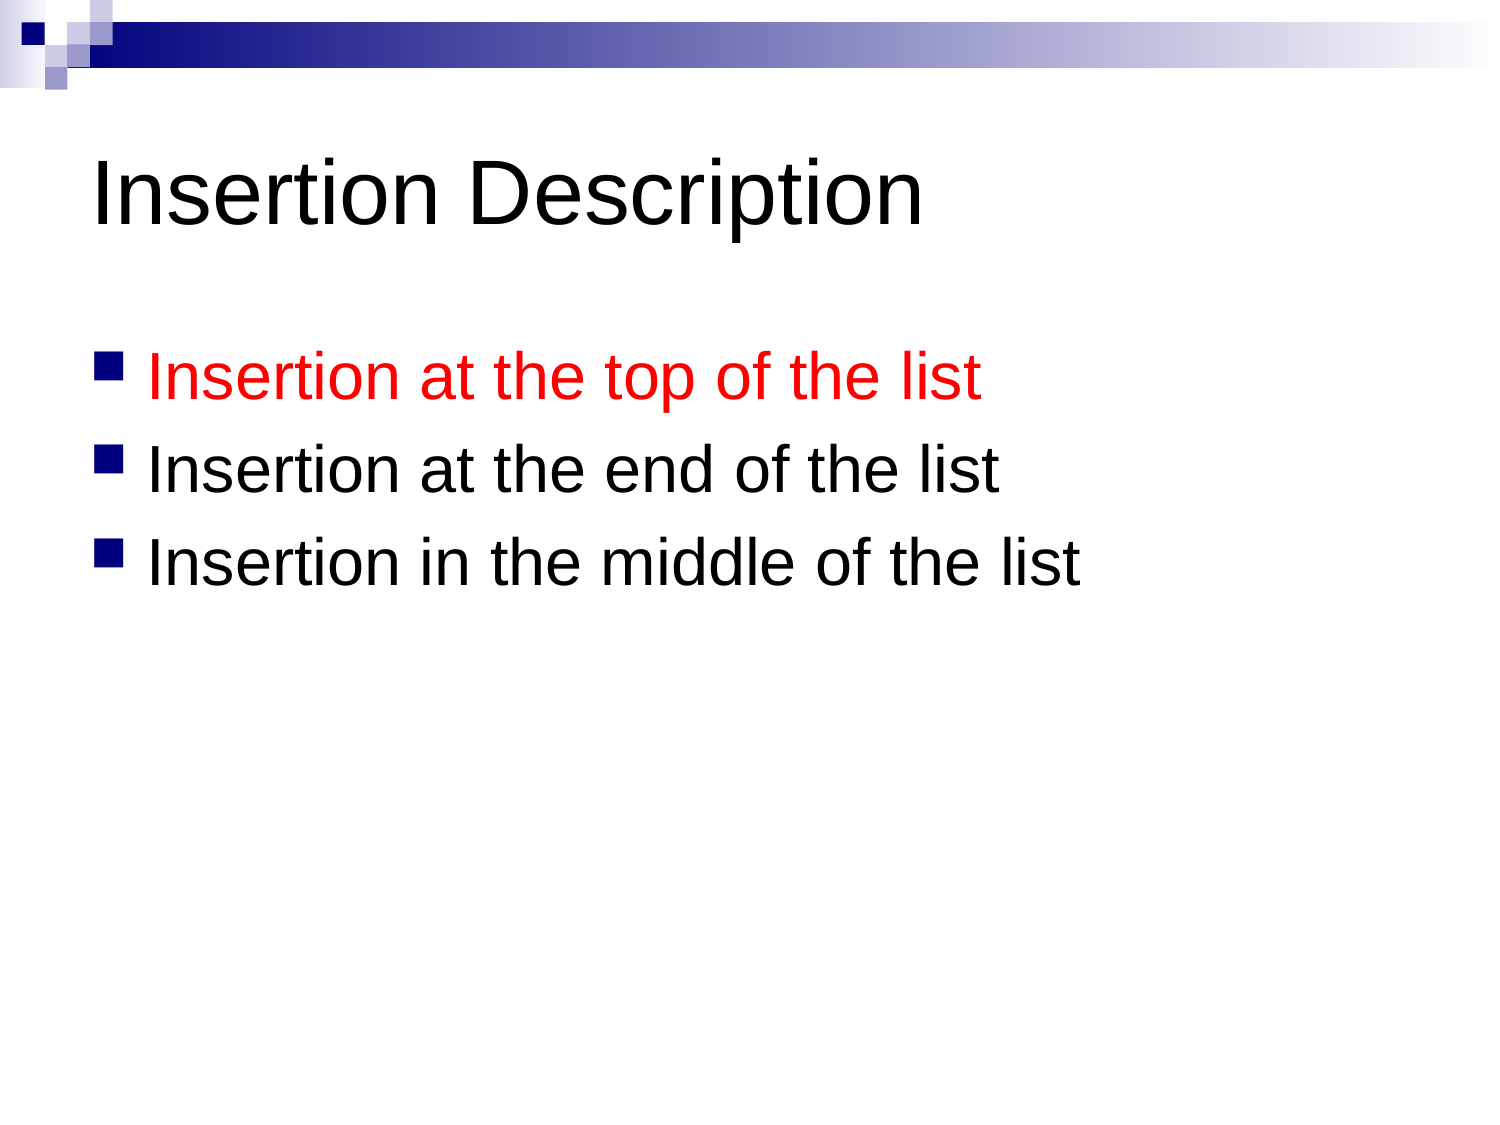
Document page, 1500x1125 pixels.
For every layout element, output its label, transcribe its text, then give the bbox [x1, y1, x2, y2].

list Insertion at the top of the list Insertion at the end of the list Insertion in the middle of the list [75, 324, 1425, 963]
title Insertion Description [75, 75, 1425, 300]
